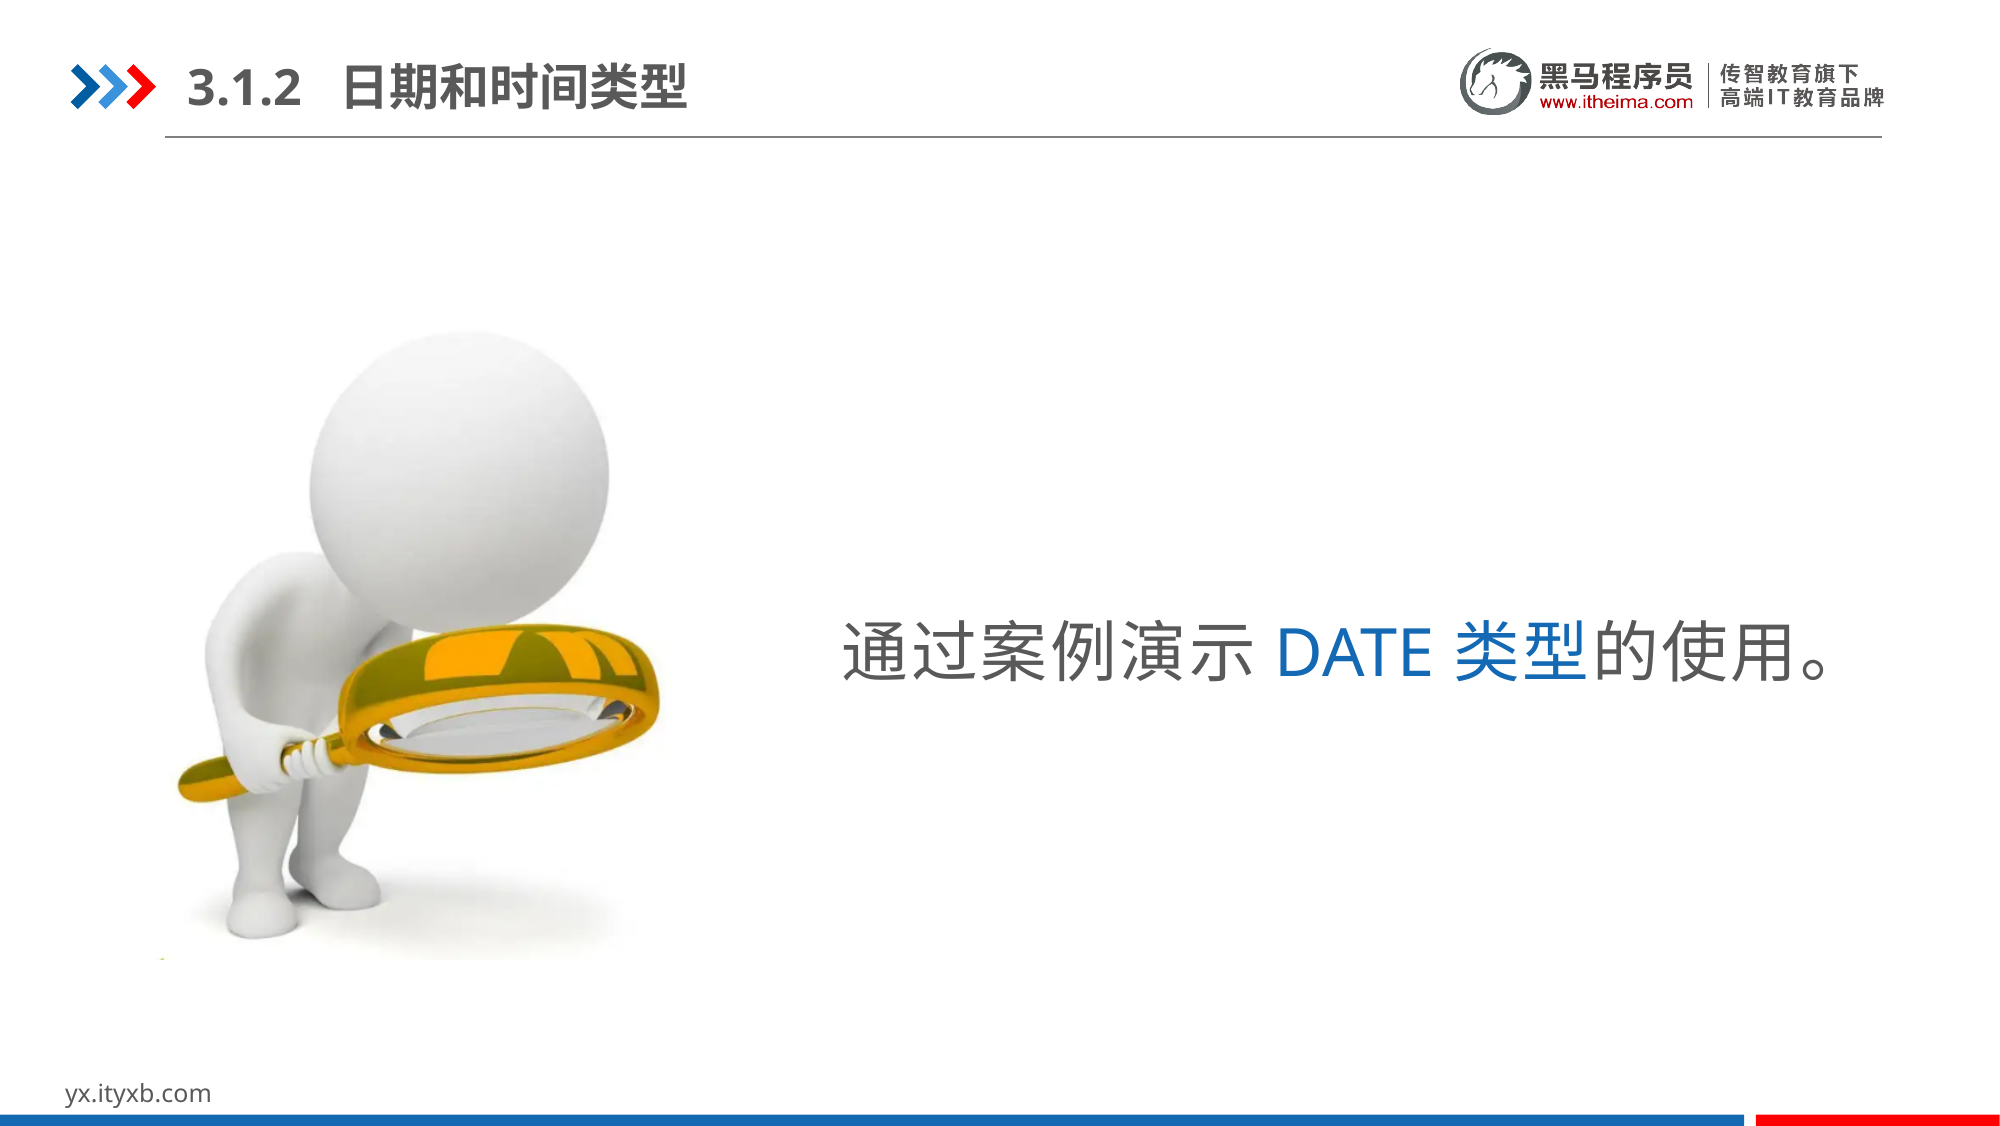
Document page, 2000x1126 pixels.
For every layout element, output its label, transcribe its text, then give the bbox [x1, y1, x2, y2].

text_box 3.1.2 日期和时间类型 [187, 43, 827, 127]
picture [78, 314, 698, 961]
text_box 通过案例演示DATE类型的使用。 [826, 562, 1816, 698]
picture [1460, 48, 1887, 115]
